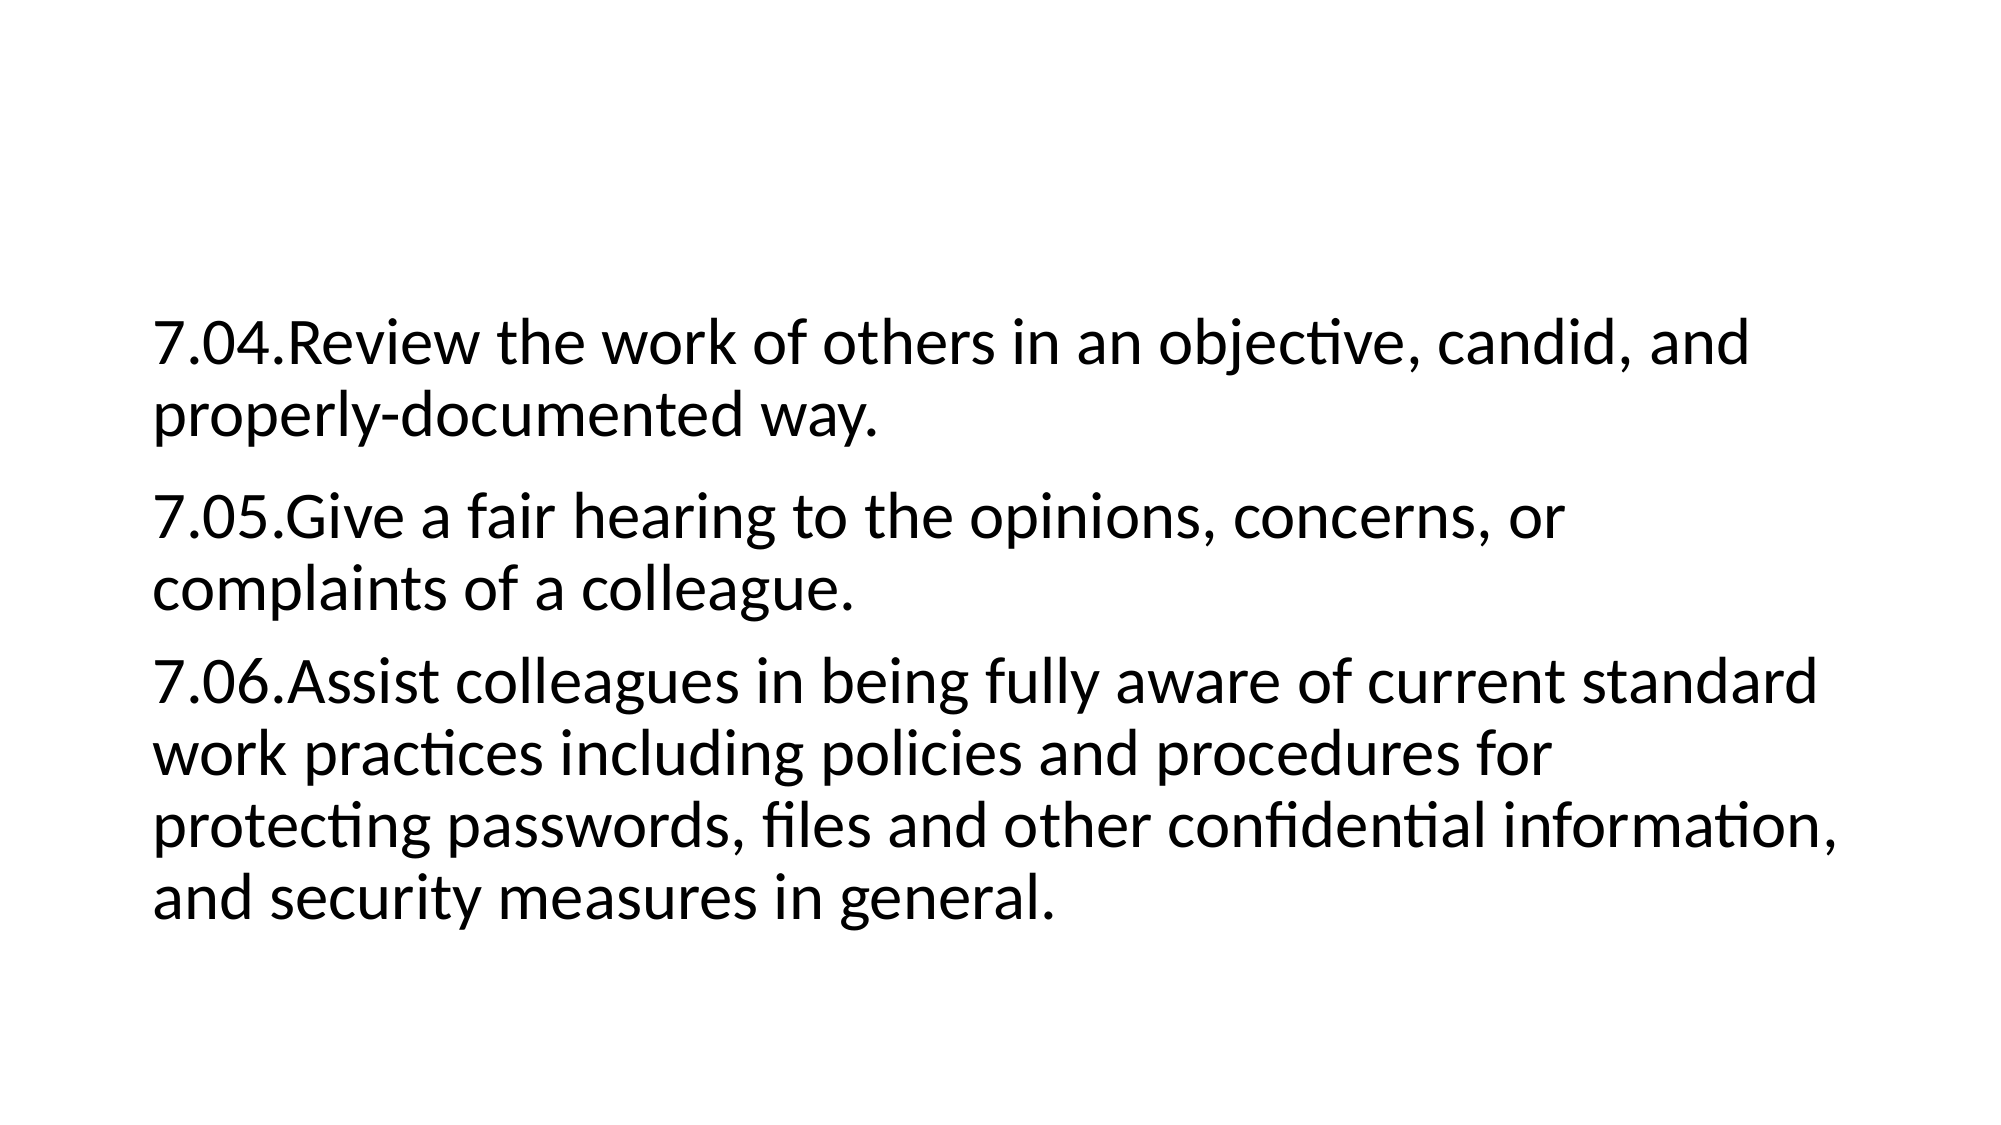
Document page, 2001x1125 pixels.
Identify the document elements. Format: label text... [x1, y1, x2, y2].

list 7.04.Review the work of others in an objective, candid, and properly-documented way. 7.05.Give a fair hearing to the opinions, concerns, or complaints of a colleague. 7.06.Assist colleagues in being fully aware of current standard work practices including policies and procedures for protecting passwords, files and other confidential information, and security measures in general. [137, 299, 1863, 1014]
